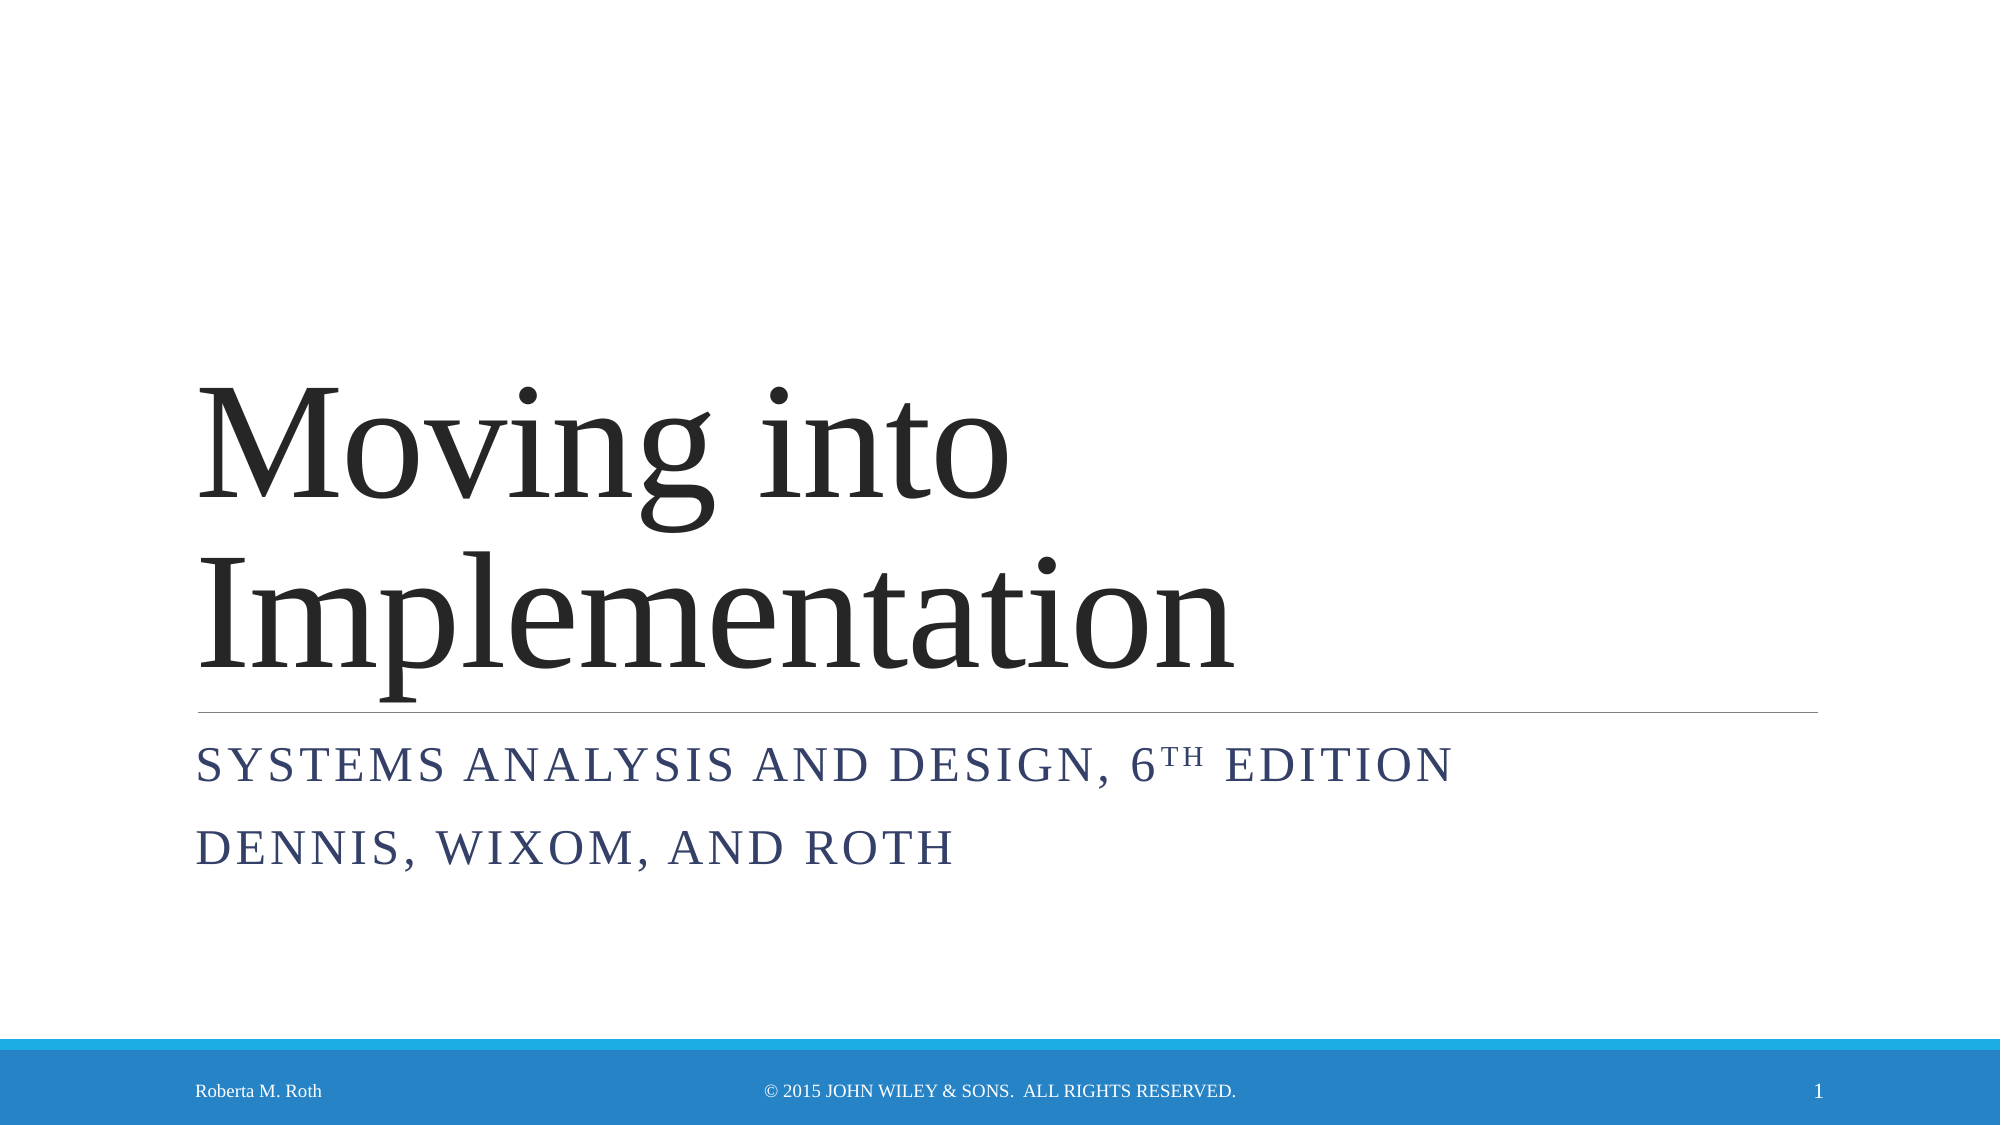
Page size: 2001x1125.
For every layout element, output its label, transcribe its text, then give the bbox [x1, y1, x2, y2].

footer © 2015 John Wiley & Sons. All Rights Reserved. [604, 1059, 1396, 1120]
slide_number 1 [1624, 1059, 1840, 1120]
title Moving into Implementation [180, 124, 1830, 710]
slide_number Roberta M. Roth [180, 1059, 586, 1120]
subtitle Systems analysis and design, 6th edition Dennis, wixom, and roth [180, 730, 1831, 919]
